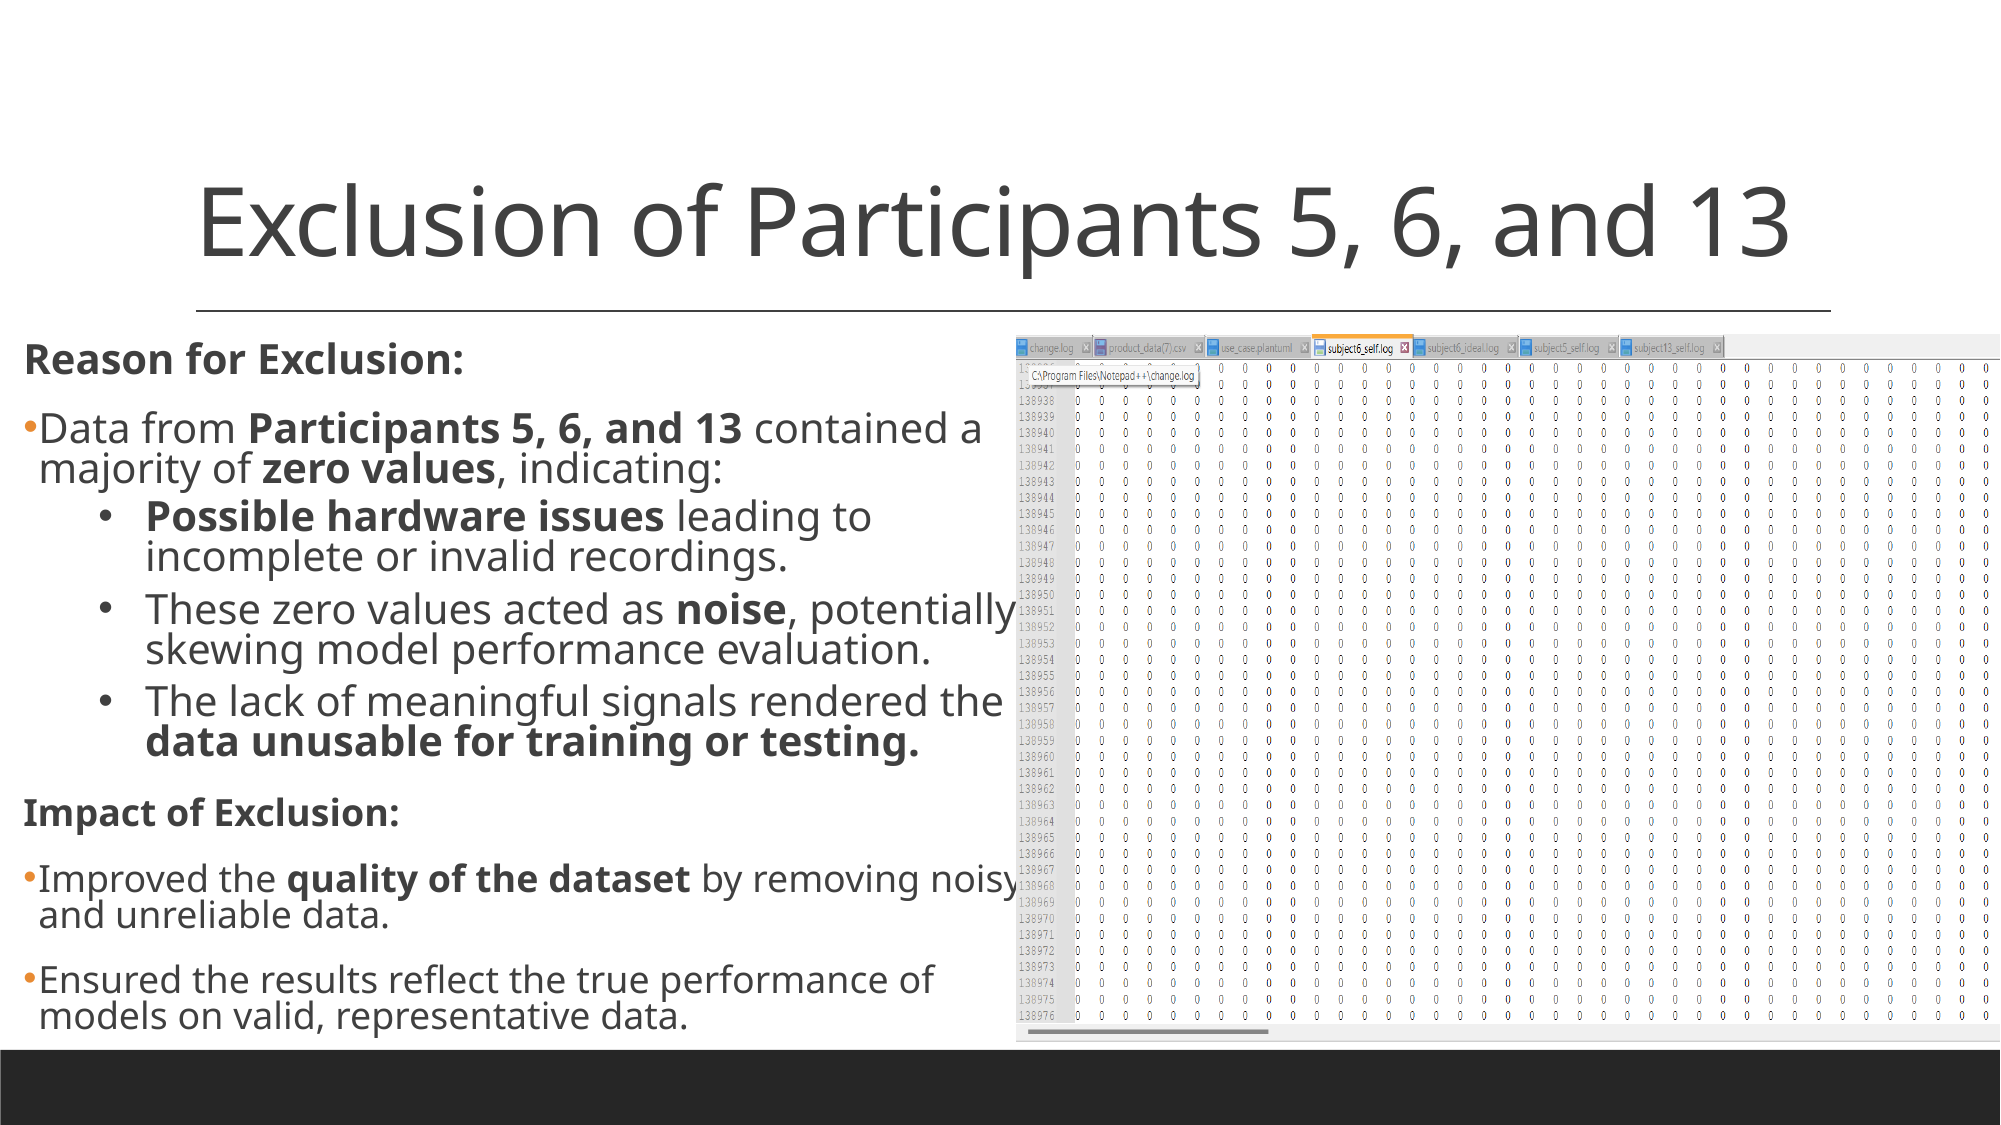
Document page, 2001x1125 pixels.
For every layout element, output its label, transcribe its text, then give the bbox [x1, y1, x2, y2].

title Exclusion of Participants 5, 6, and 13 [180, 47, 1830, 285]
picture [1016, 334, 2000, 1043]
list Reason for Exclusion: Data from Participants 5, 6, and 13 contained a majority of zero values, indicating: Possible hardware issues leading to incomplete or invalid recordings. These zero values acted as noise, potentially skewing model performance evaluation. The lack of meaningful signals rendered the data unusable for training or testing. Impact of Exclusion: Improved the quality of the dataset by removing noisy and unreliable data. Ensured the results reflect the true performance of models on valid, representative data. [23, 334, 1039, 1057]
